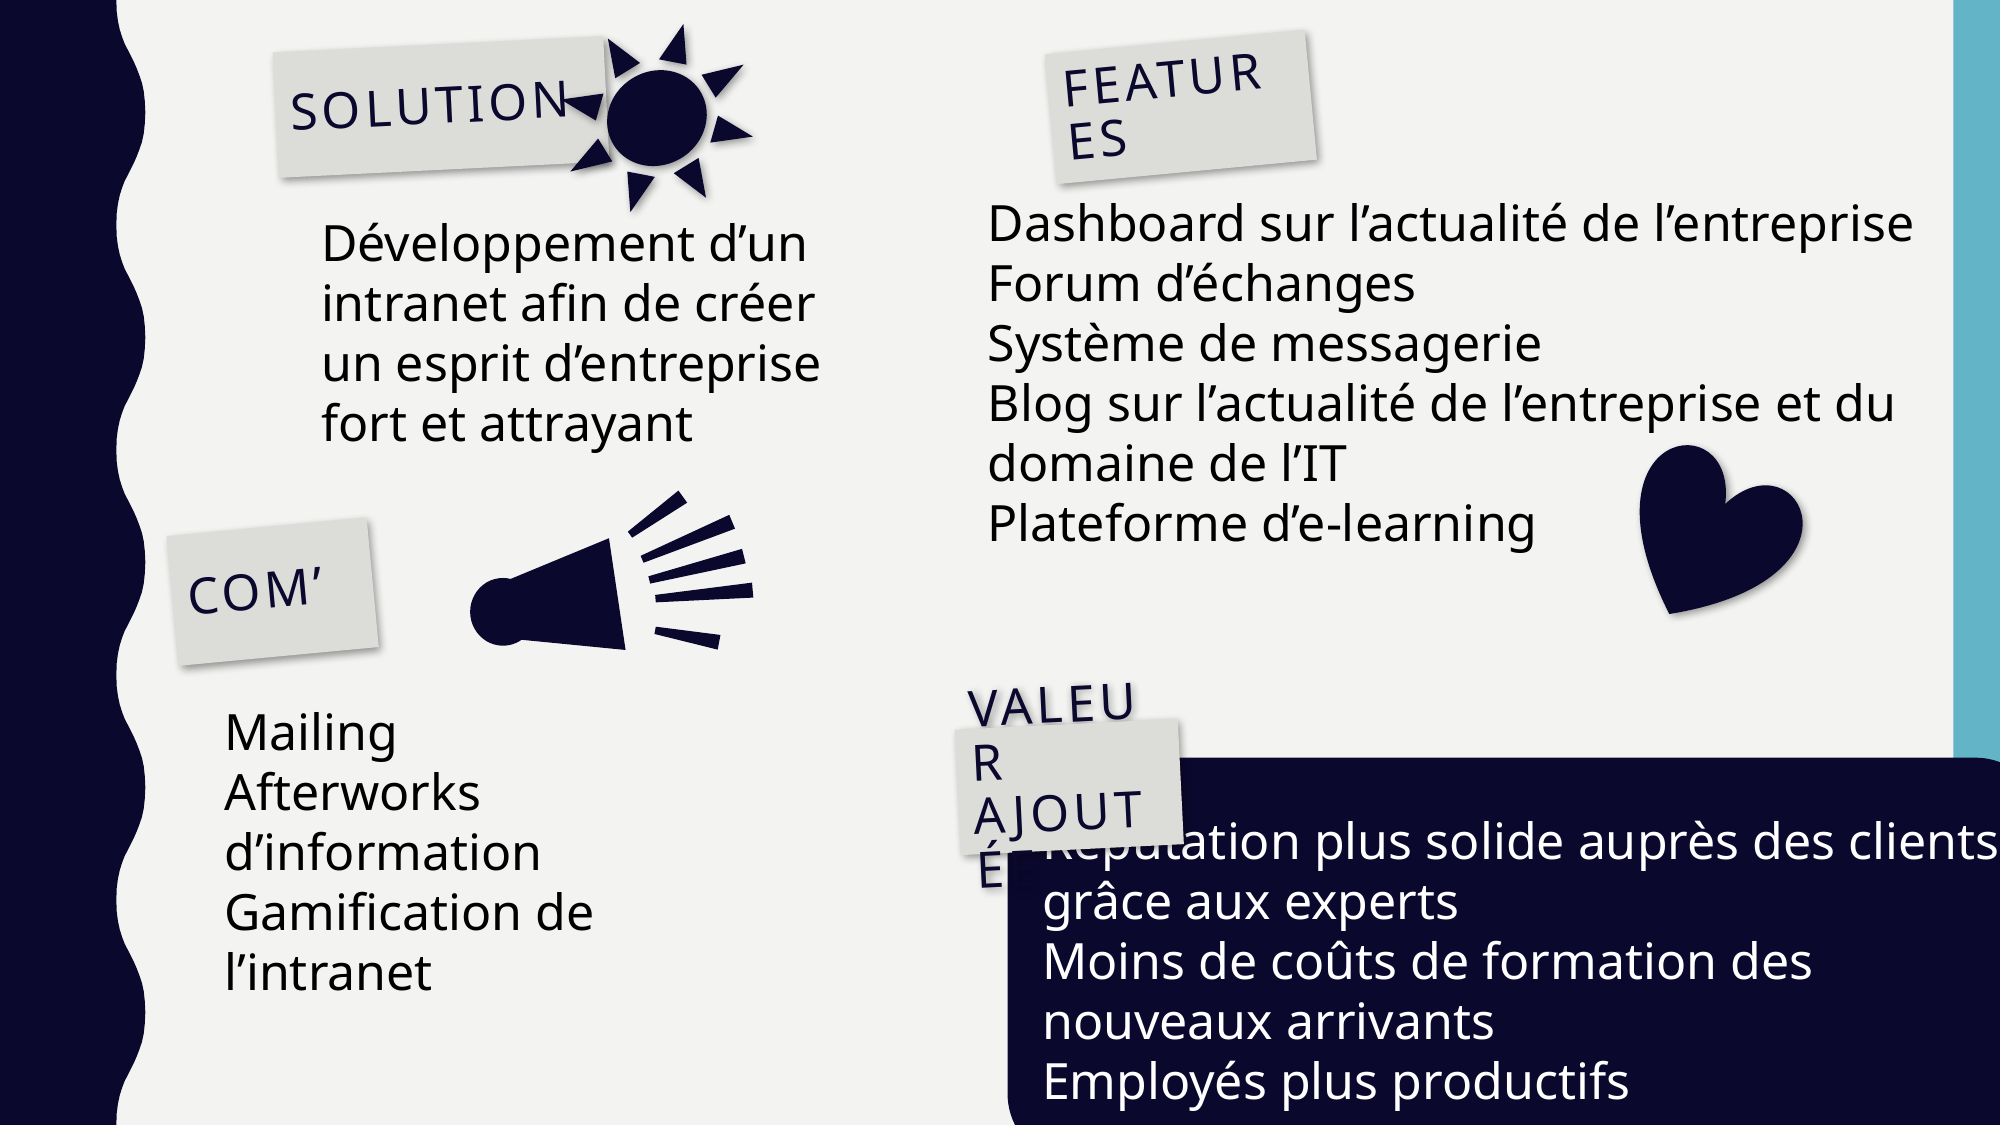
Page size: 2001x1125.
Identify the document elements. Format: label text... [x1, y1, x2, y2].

text_box [639, 513, 736, 564]
text_box Dashboard sur l’actualité de l’entreprise Forum d’échanges Système de messagerie Blog sur l’actualité de l’entreprise et du domaine de l’IT Plateforme d’e-learning [972, 184, 1954, 559]
text_box [626, 489, 689, 539]
text_box [672, 156, 708, 199]
text_box [1638, 444, 1804, 616]
text_box [606, 69, 708, 168]
text_box [654, 581, 755, 604]
text_box Mailing Afterworks d’information Gamification de l’intranet [209, 693, 655, 1068]
text_box [469, 576, 522, 647]
text_box [606, 37, 642, 80]
text_box [626, 170, 656, 214]
title Solution [272, 36, 606, 178]
text_box [509, 537, 627, 651]
text_box [647, 547, 747, 585]
text_box [569, 137, 614, 173]
text_box Com’ [166, 517, 379, 666]
text_box [658, 22, 688, 66]
text_box [709, 114, 754, 144]
text_box [653, 625, 722, 651]
text_box [700, 63, 745, 99]
text_box Features [1044, 29, 1317, 184]
text_box Valeur ajoutée [954, 718, 1184, 856]
text_box Réputation plus solide auprès des clients grâce aux experts Moins de coûts de formation des nouveaux arrivants Employés plus productifs [1006, 756, 2000, 1125]
text_box Développement d’un intranet afin de créer un esprit d’entreprise fort et attrayant [306, 203, 844, 459]
text_box [559, 92, 605, 122]
